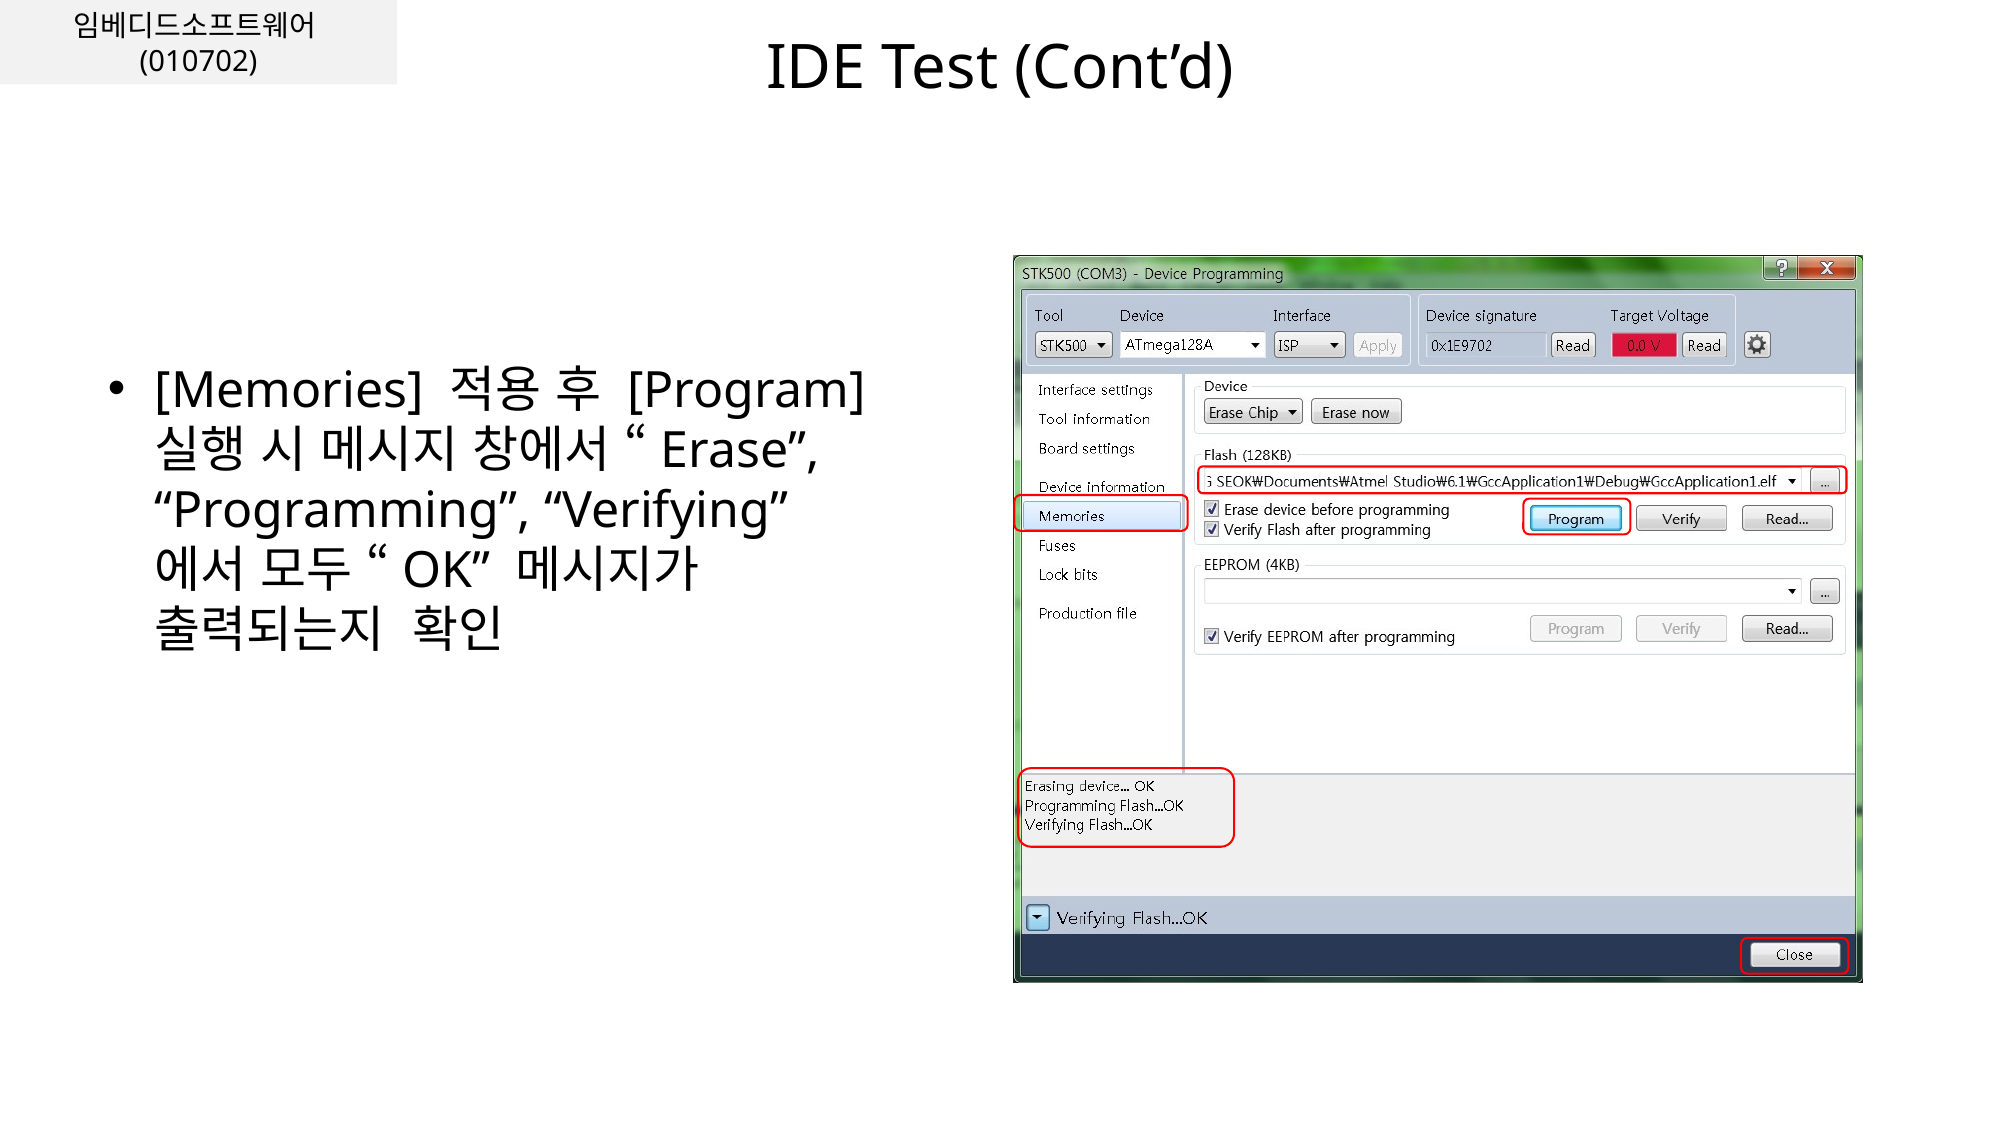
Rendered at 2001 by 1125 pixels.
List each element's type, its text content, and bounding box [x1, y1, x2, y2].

picture [1013, 255, 1863, 983]
title IDE Test (Cont’d) [137, 27, 1863, 110]
text_box [Memories] 적용 후 [Program] 실행 시 메시지 창에서 “Erase”, “Programming”, “Verifying”에서 모두 “OK” 메시지가 출력되는지 확인 [92, 349, 906, 1024]
